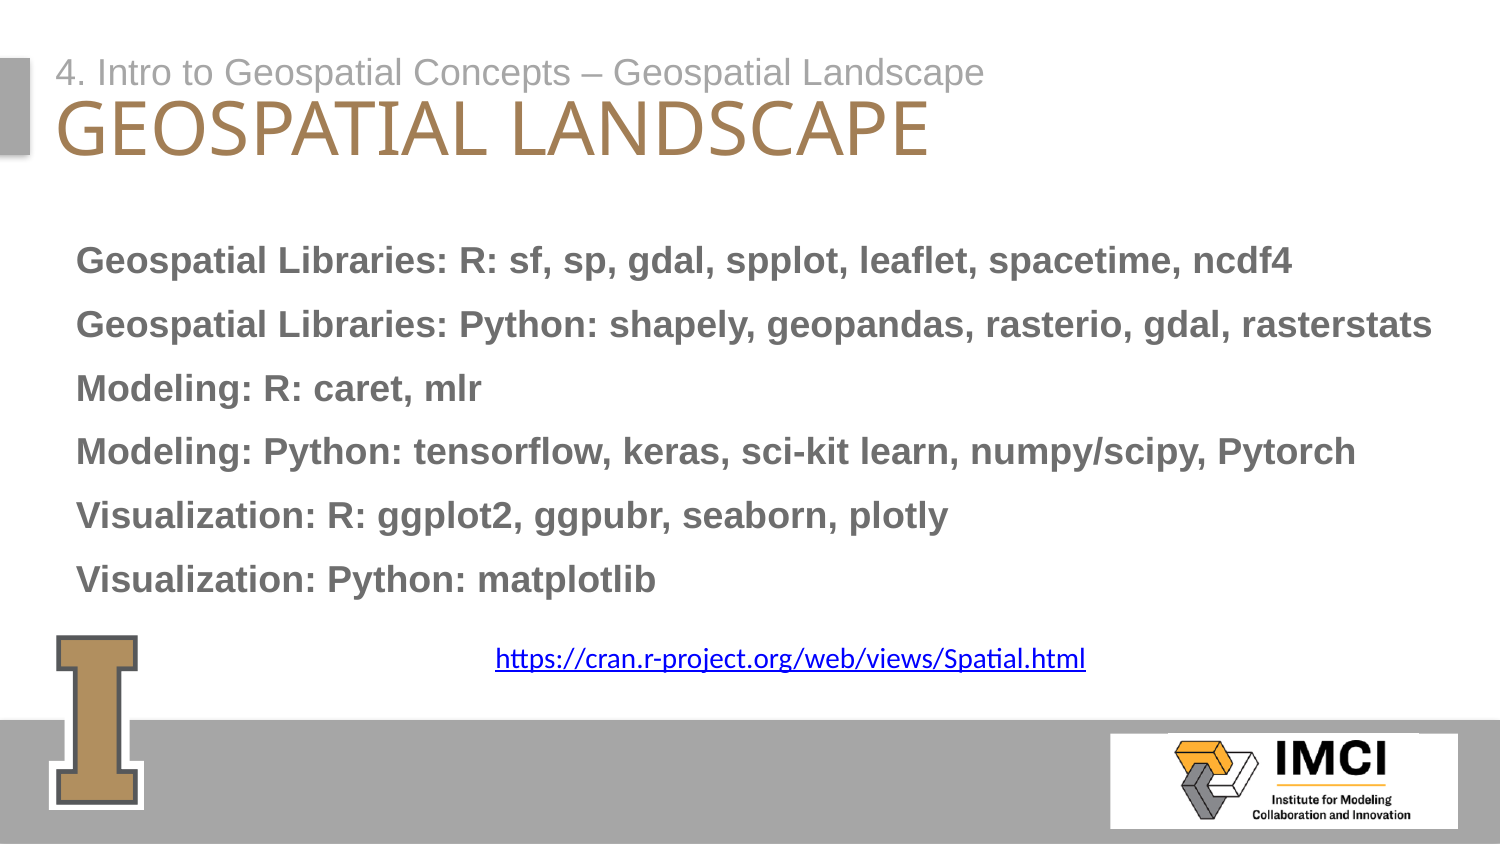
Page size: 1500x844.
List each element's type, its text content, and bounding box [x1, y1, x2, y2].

list 4. Intro to Geospatial Concepts – Geospatial Landscape [55, 48, 1054, 94]
text_box Geospatial Libraries: R: sf, sp, gdal, spplot, leaflet, spacetime, ncdf4 Geospatial Libraries: Python: shapely, geopandas, rasterio, gdal, rasterstats Modeling: R: caret, mlr Modeling: Python: tensorflow, keras, sci-kit learn, numpy/scipy, Pytorch Visualization: R: ggplot2, ggpubr, seaborn, plotly Visualization: Python: matplotlib [61, 228, 1449, 608]
text_box https://cran.r-project.org/web/views/Spatial.html [480, 631, 1102, 717]
title GEOSPATIAL LANDSCAPE [54, 80, 1405, 175]
picture [1168, 733, 1419, 829]
